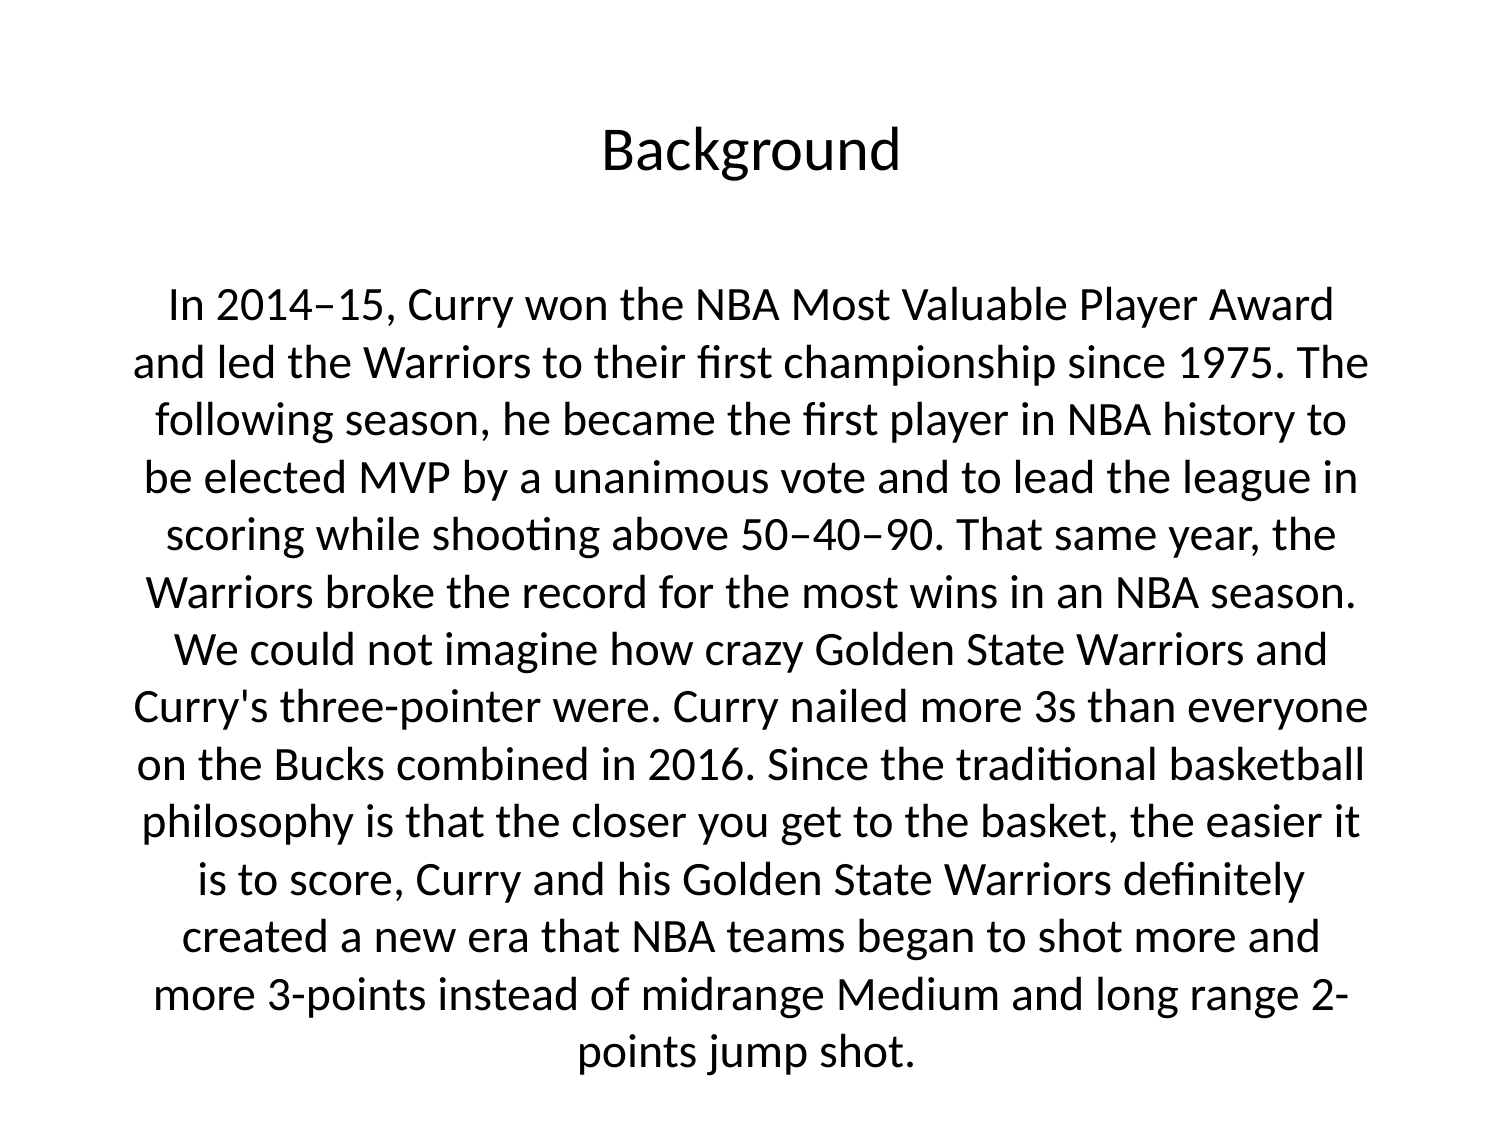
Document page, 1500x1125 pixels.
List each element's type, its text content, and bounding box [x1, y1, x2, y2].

text_box Background In 2014–15, Curry won the NBA Most Valuable Player Award and led the Warriors to their first championship since 1975. The following season, he became the first player in NBA history to be elected MVP by a unanimous vote and to lead the league in scoring while shooting above 50–40–90. That same year, the Warriors broke the record for the most wins in an NBA season. We could not imagine how crazy Golden State Warriors and Curry's three-pointer were. Curry nailed more 3s than everyone on the Bucks combined in 2016. Since the traditional basketball philosophy is that the closer you get to the basket, the easier it is to score, Curry and his Golden State Warriors definitely created a new era that NBA teams began to shot more and more 3-points instead of midrange Medium and long range 2-points jump shot. [113, 100, 1392, 1085]
